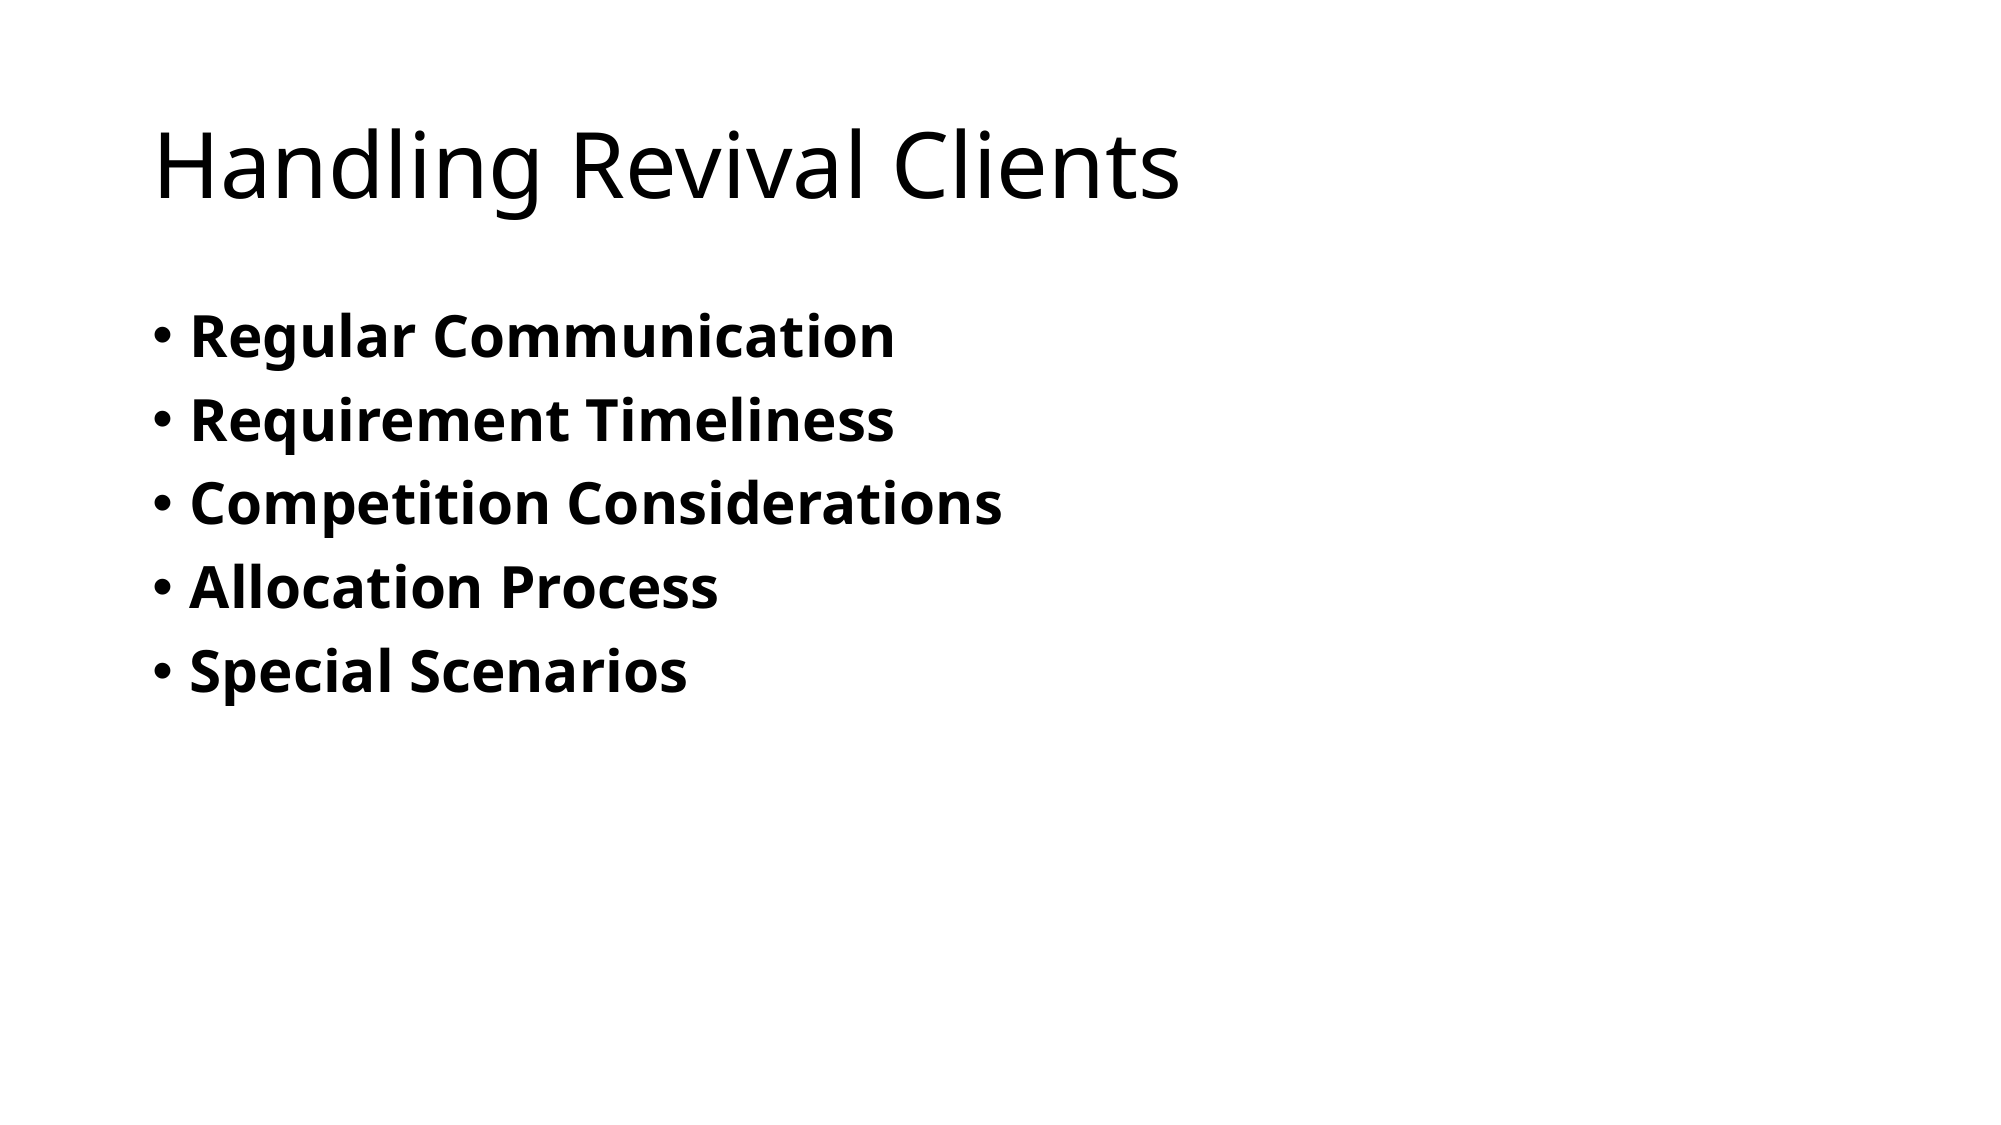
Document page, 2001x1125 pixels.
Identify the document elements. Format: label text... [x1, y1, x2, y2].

title Handling Revival Clients [137, 59, 1863, 278]
list Regular Communication Requirement Timeliness Competition Considerations Allocation Process Special Scenarios [137, 299, 1863, 1014]
